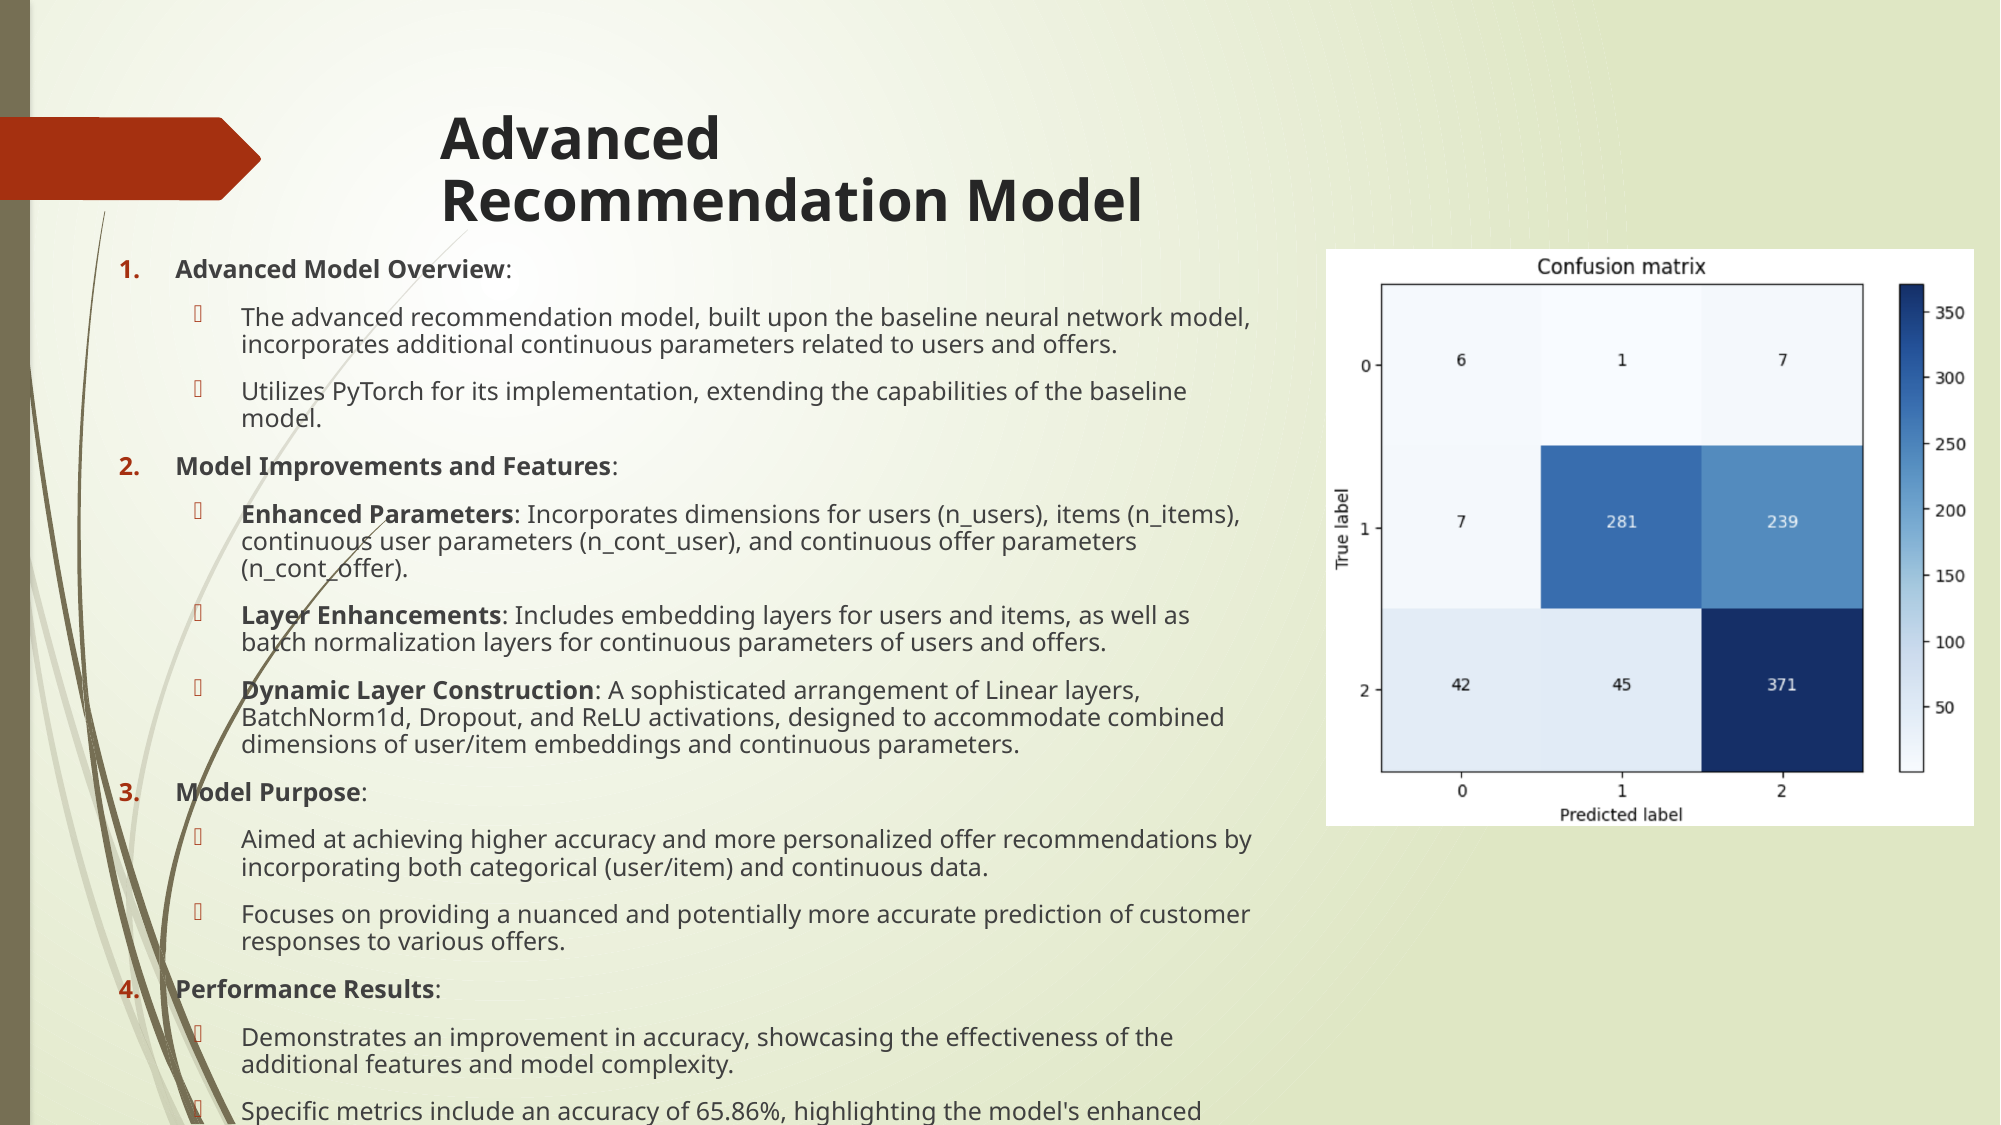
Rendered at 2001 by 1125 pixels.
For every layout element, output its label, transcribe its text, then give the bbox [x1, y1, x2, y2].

picture [1326, 249, 1974, 826]
title Advanced Recommendation Model [425, 102, 1186, 249]
list Advanced Model Overview: The advanced recommendation model, built upon the baseline neural network model, incorporates additional continuous parameters related to users and offers. Utilizes PyTorch for its implementation, extending the capabilities of the baseline model. Model Improvements and Features: Enhanced Parameters: Incorporates dimensions for users (n_users), items (n_items), continuous user parameters (n_cont_user), and continuous offer parameters (n_cont_offer). Layer Enhancements: Includes embedding layers for users and items, as well as batch normalization layers for continuous parameters of users and offers. Dynamic Layer Construction: A sophisticated arrangement of Linear layers, BatchNorm1d, Dropout, and ReLU activations, designed to accommodate combined dimensions of user/item embeddings and continuous parameters. Model Purpose: Aimed at achieving higher accuracy and more personalized offer recommendations by incorporating both categorical (user/item) and continuous data. Focuses on providing a nuanced and potentially more accurate prediction of customer responses to various offers. Performance Results: Demonstrates an improvement in accuracy, showcasing the effectiveness of the additional features and model complexity. Specific metrics include an accuracy of 65.86%, highlighting the model's enhanced predictive capability compared to the baseline model. [104, 249, 1275, 1083]
